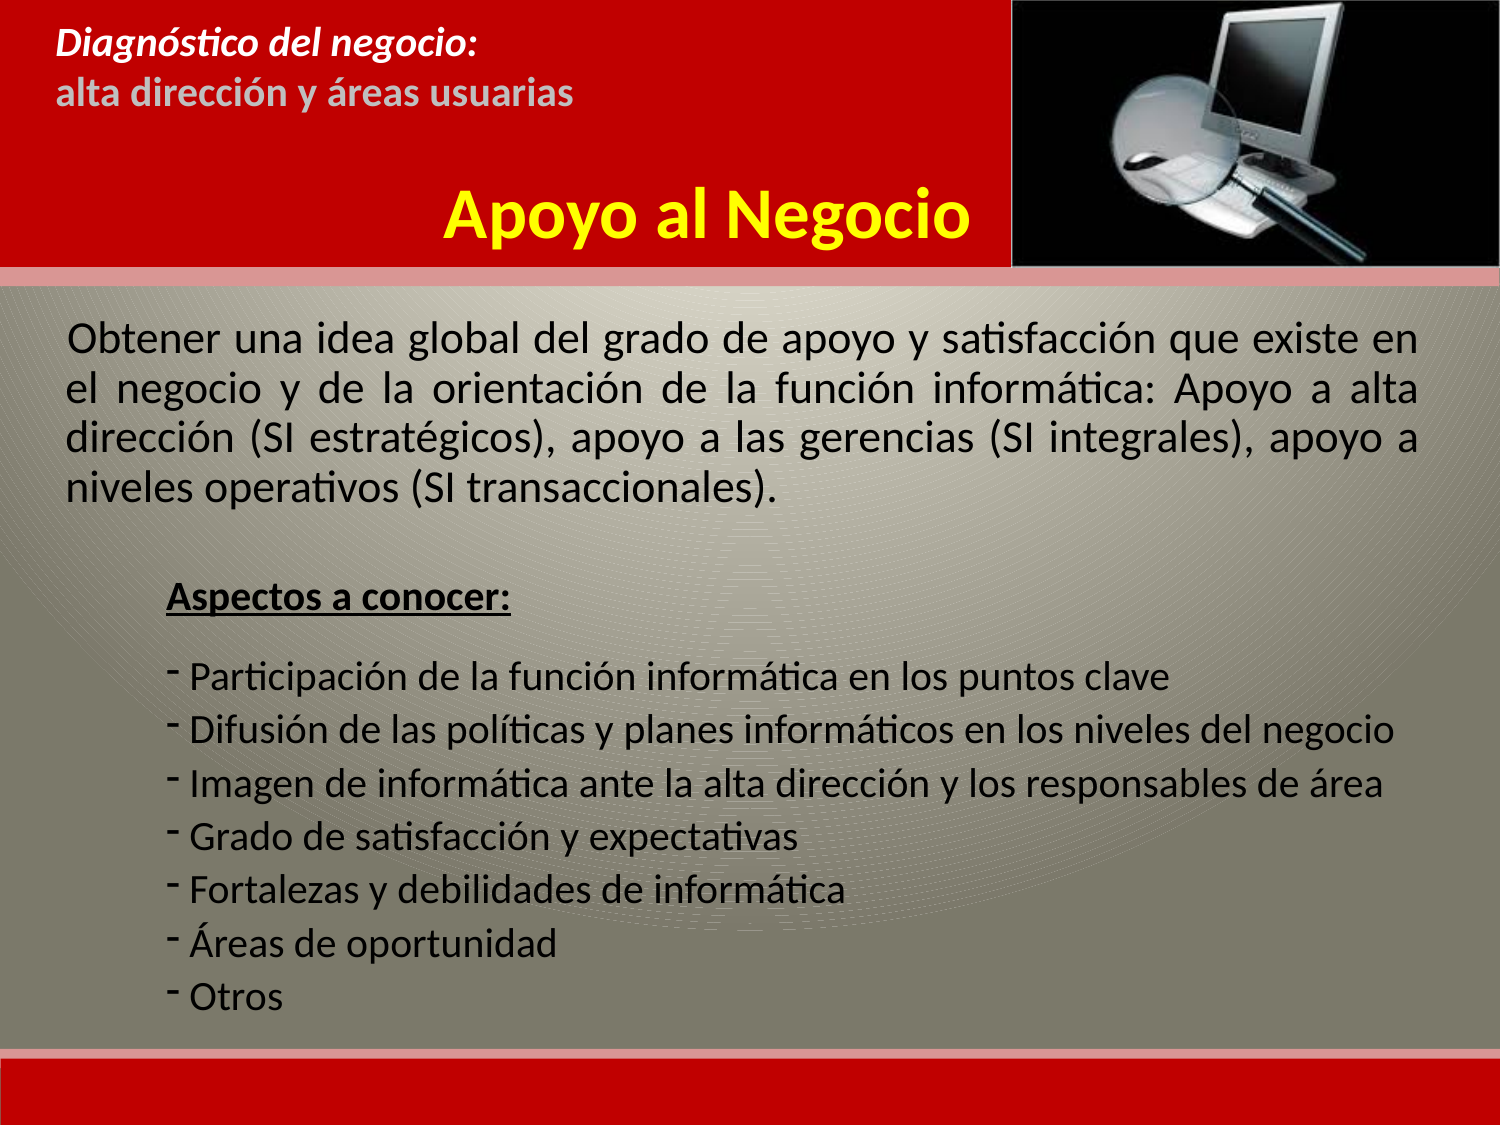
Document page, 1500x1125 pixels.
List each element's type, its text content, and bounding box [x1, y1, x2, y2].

text_box [0, 1047, 88, 1056]
picture [1011, 0, 1500, 268]
text_box [0, 0, 1008, 265]
text_box Diagnóstico del negocio: alta dirección y áreas usuarias [40, 7, 751, 123]
text_box Obtener una idea global del grado de apoyo y satisfacción que existe en el negocio y de la orientación de la función informática: Apoyo a alta dirección (SI estratégicos), apoyo a las gerencias (SI integrales), apoyo a niveles operativos (SI transaccionales). [0, 306, 1436, 551]
text_box Aspectos a conocer: Participación de la función informática en los puntos clave Difusión de las políticas y planes informáticos en los niveles del negocio Imagen de informática ante la alta dirección y los responsables de área Grado de satisfacción y expectativas Fortalezas y debilidades de informática Áreas de oportunidad Otros [88, 566, 1439, 1071]
text_box [1439, 1047, 1500, 1056]
text_box [0, 1056, 1500, 1125]
text_box [0, 265, 1500, 288]
text_box Apoyo al Negocio [53, 150, 987, 268]
